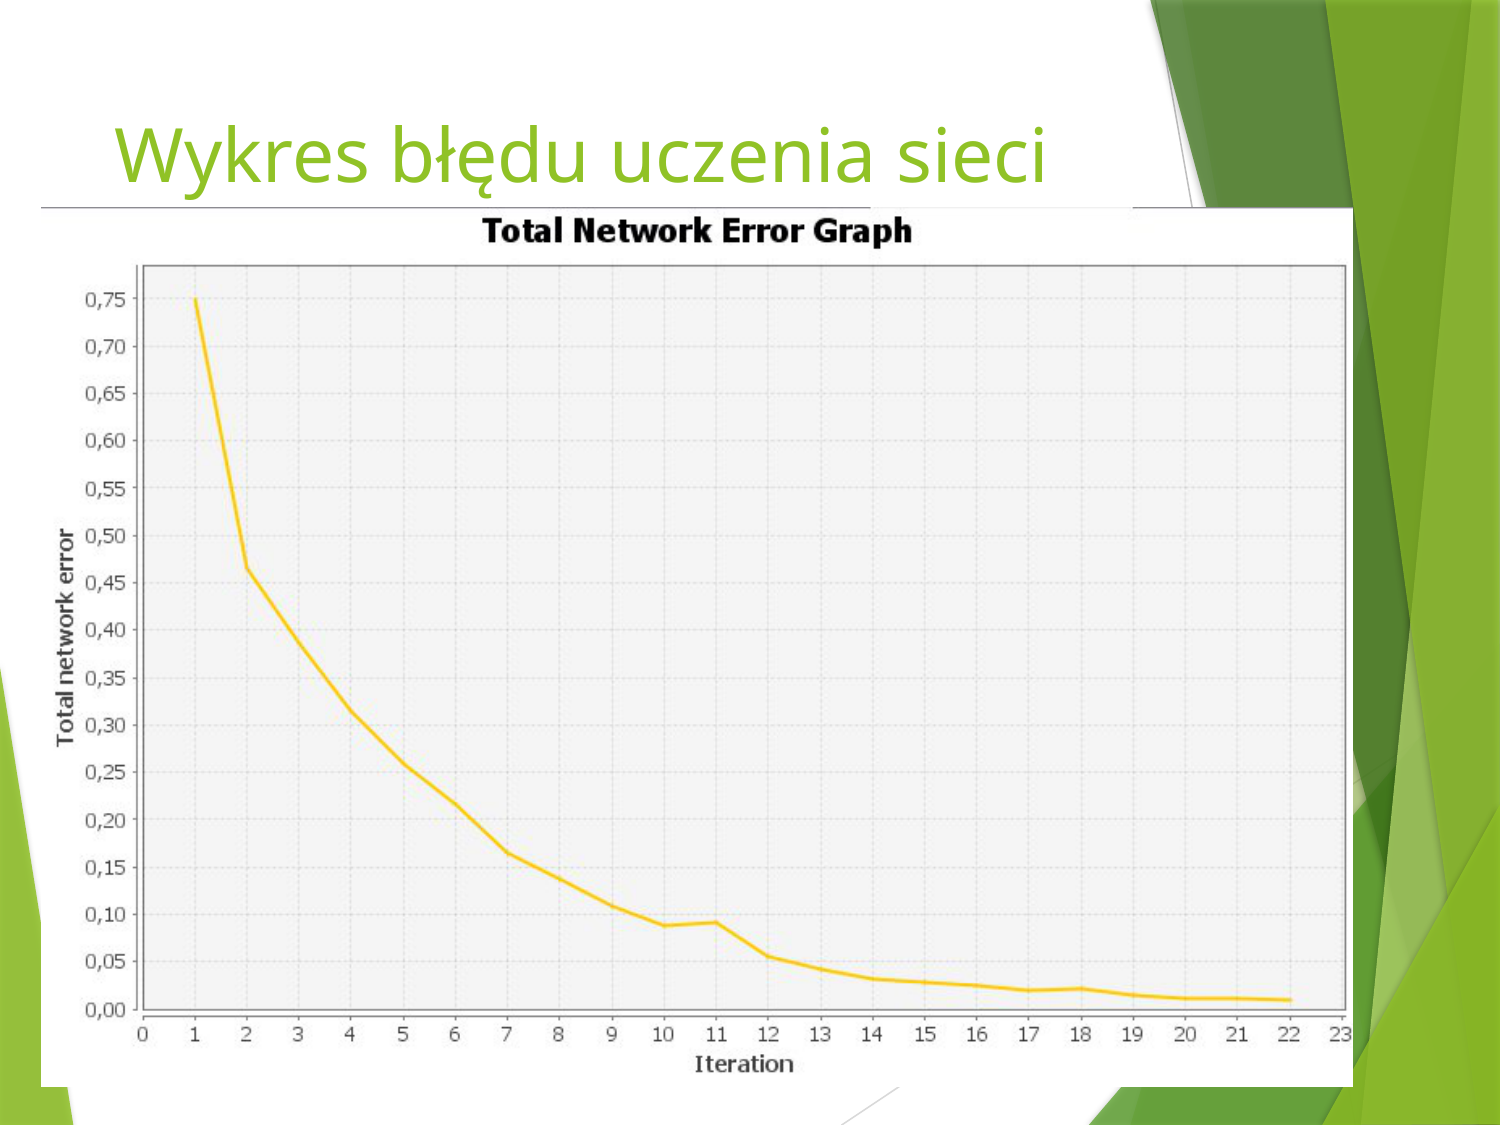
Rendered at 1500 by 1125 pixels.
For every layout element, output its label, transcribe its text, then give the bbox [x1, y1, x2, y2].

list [40, 207, 1353, 1088]
title Wykres błędu uczenia sieci [99, 99, 1142, 206]
